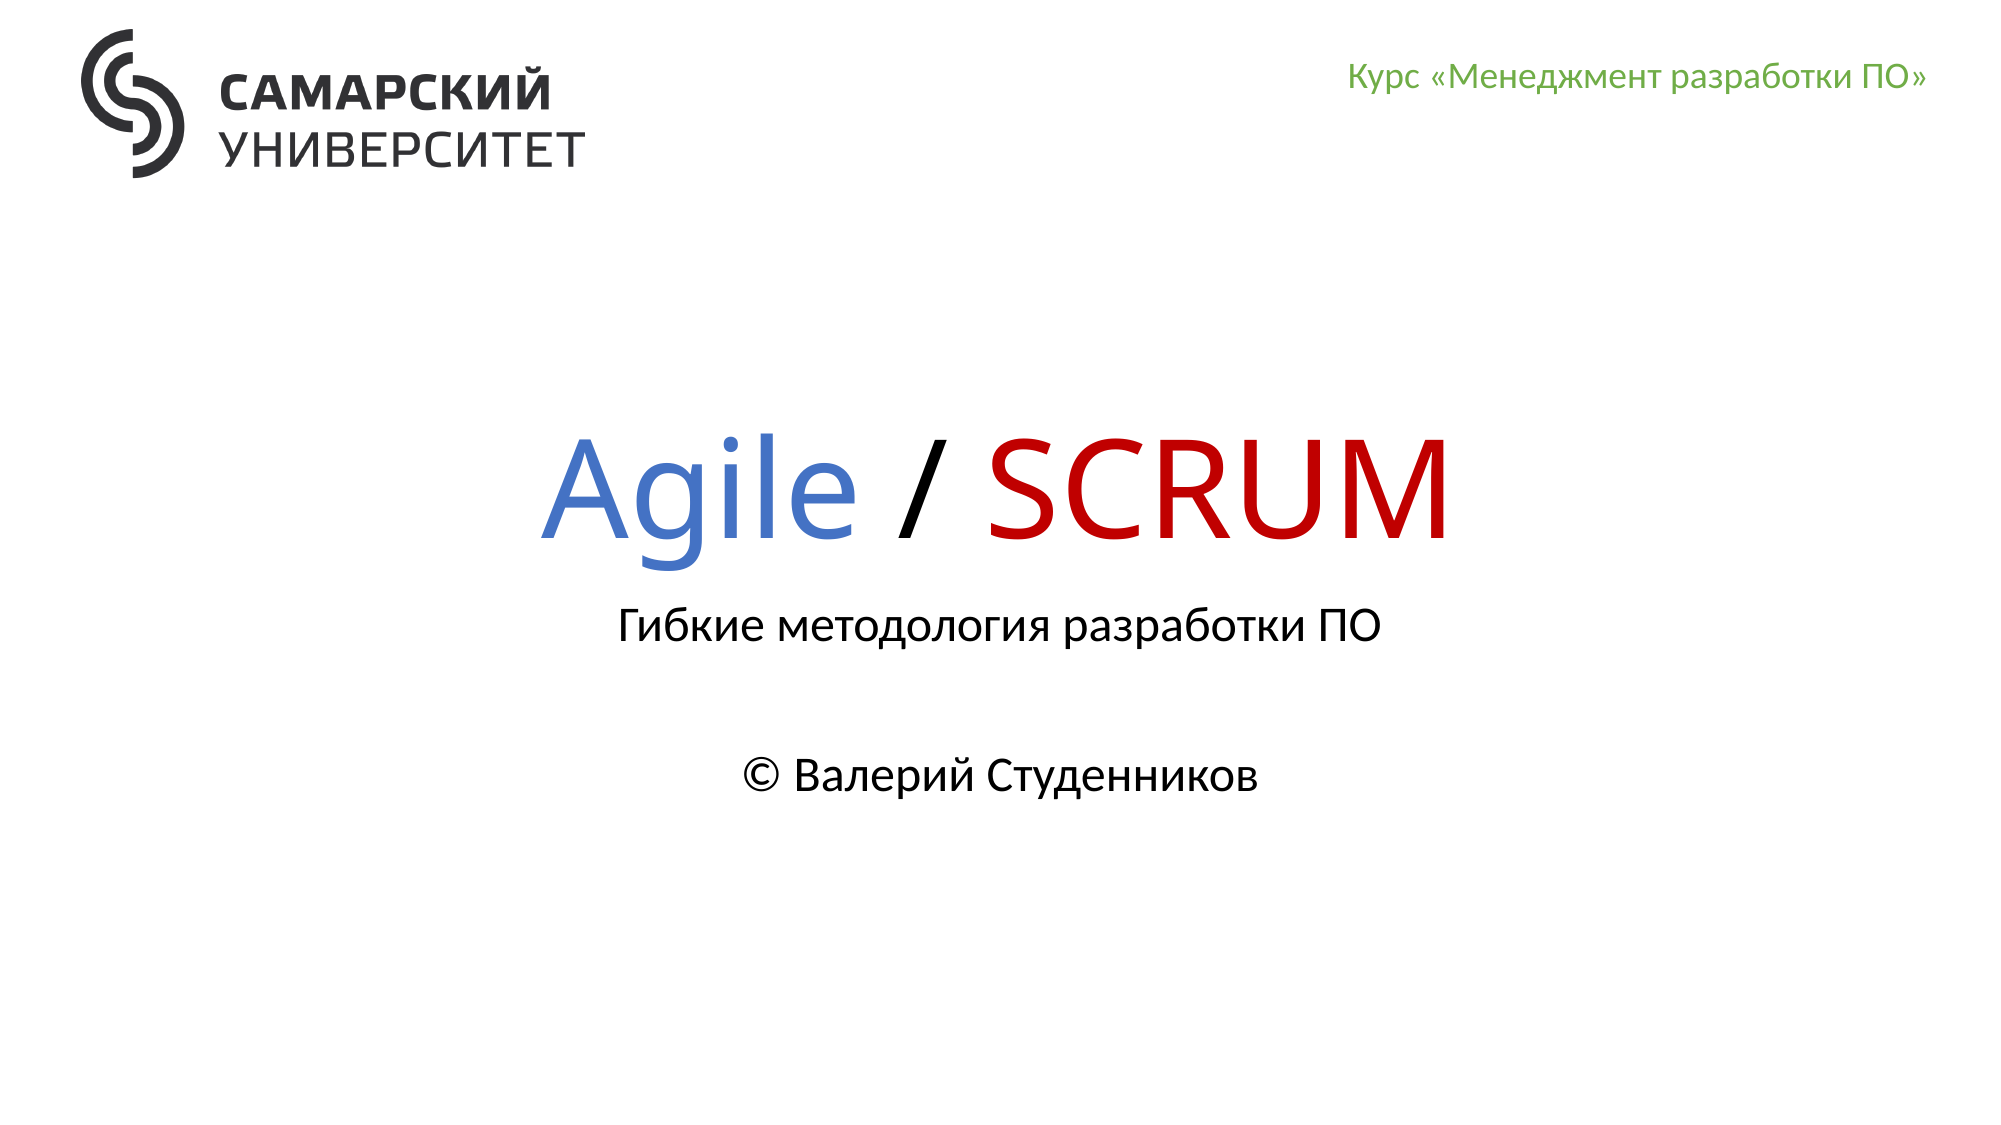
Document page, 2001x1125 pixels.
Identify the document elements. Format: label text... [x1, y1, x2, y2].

picture [80, 29, 585, 179]
subtitle Гибкие методология разработки ПО © Валерий Студенников [249, 590, 1750, 863]
title Agile / SCRUM [249, 370, 1750, 576]
text_box Курс «Менеджмент разработки ПО» [1333, 43, 1945, 104]
